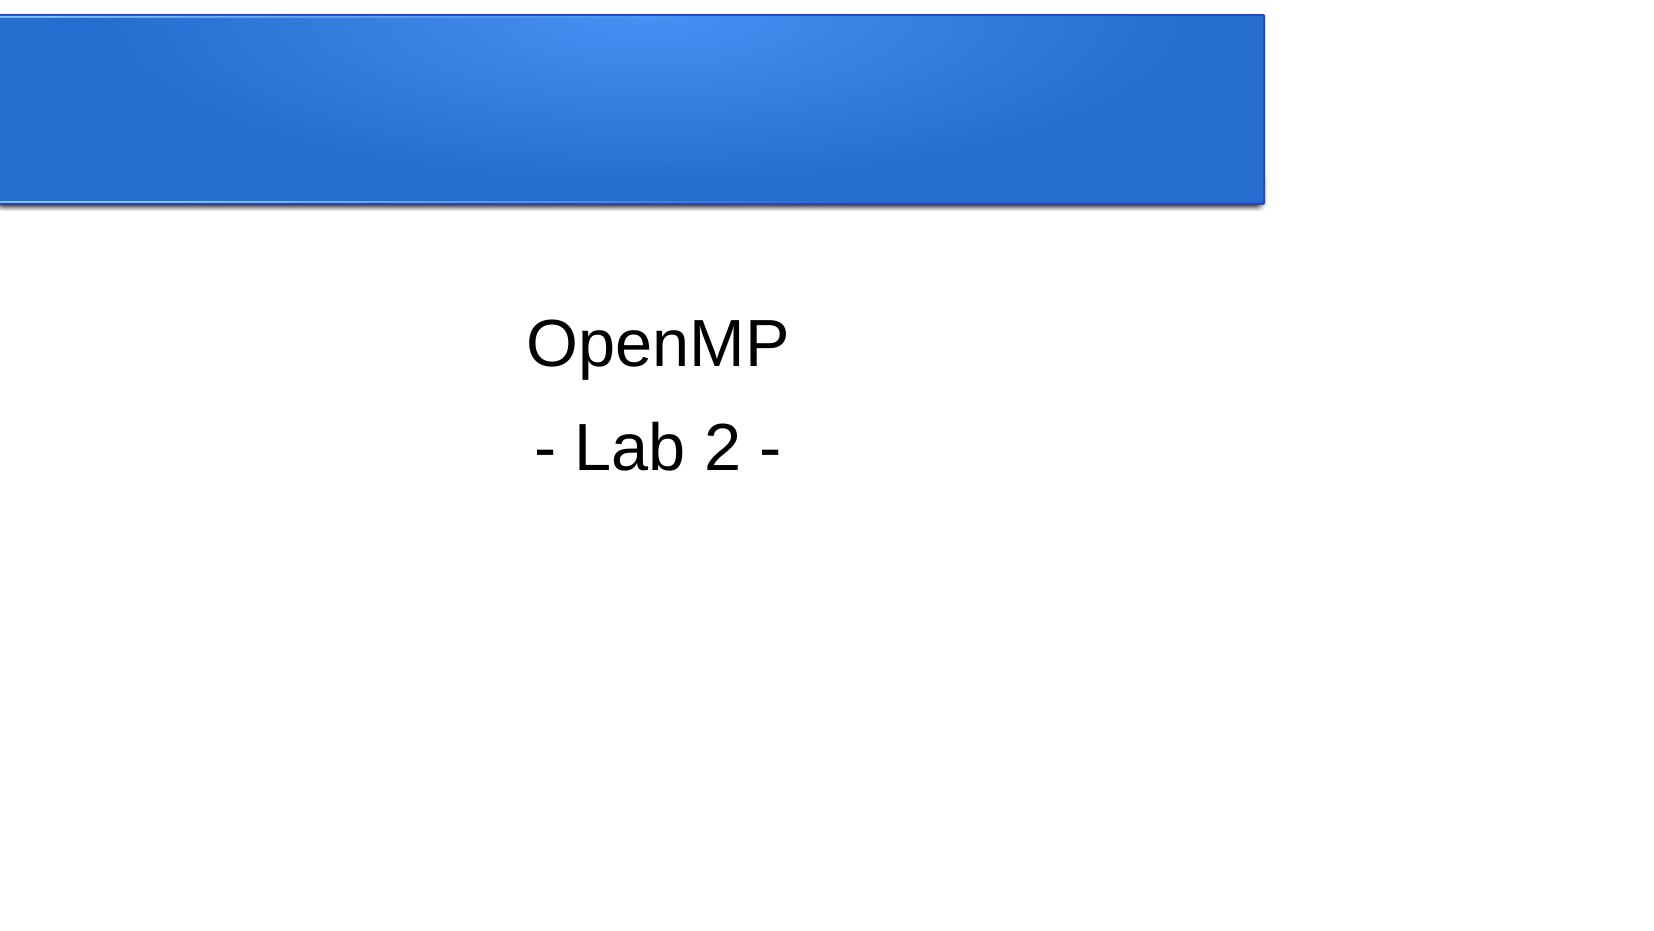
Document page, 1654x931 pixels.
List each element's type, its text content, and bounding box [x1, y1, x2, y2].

picture [0, 13, 1269, 211]
subtitle OpenMP - Lab 2 - [82, 35, 1235, 748]
